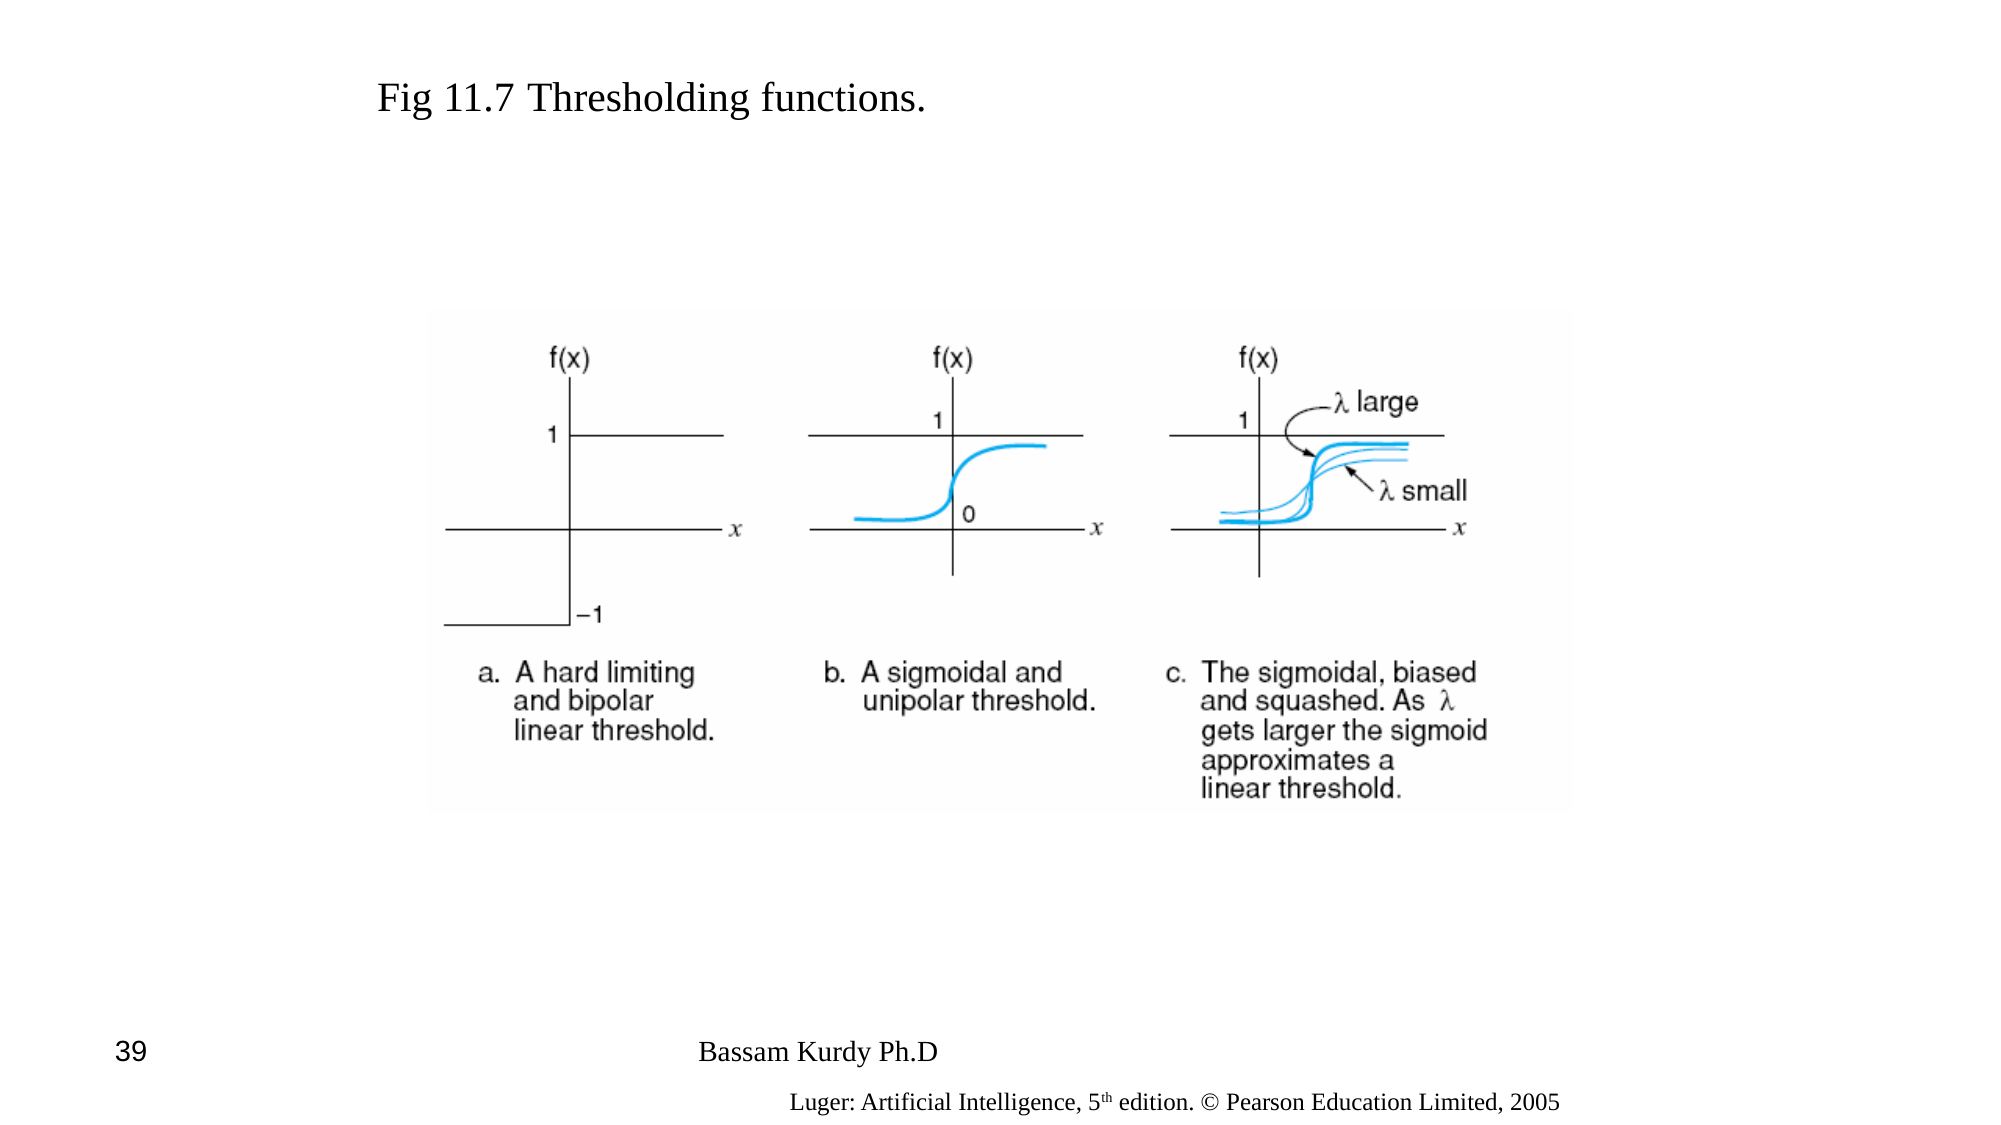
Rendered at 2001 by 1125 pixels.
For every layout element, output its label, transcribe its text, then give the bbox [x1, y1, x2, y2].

slide_number 39 [99, 1024, 567, 1103]
picture [426, 310, 1573, 815]
footer Bassam Kurdy Ph.D [683, 1024, 1317, 1103]
text_box Fig 11.7 Thresholding functions. [362, 62, 1700, 128]
text_box Luger: Artificial Intelligence, 5th edition. © Pearson Education Limited, 2005 [774, 1078, 1688, 1123]
